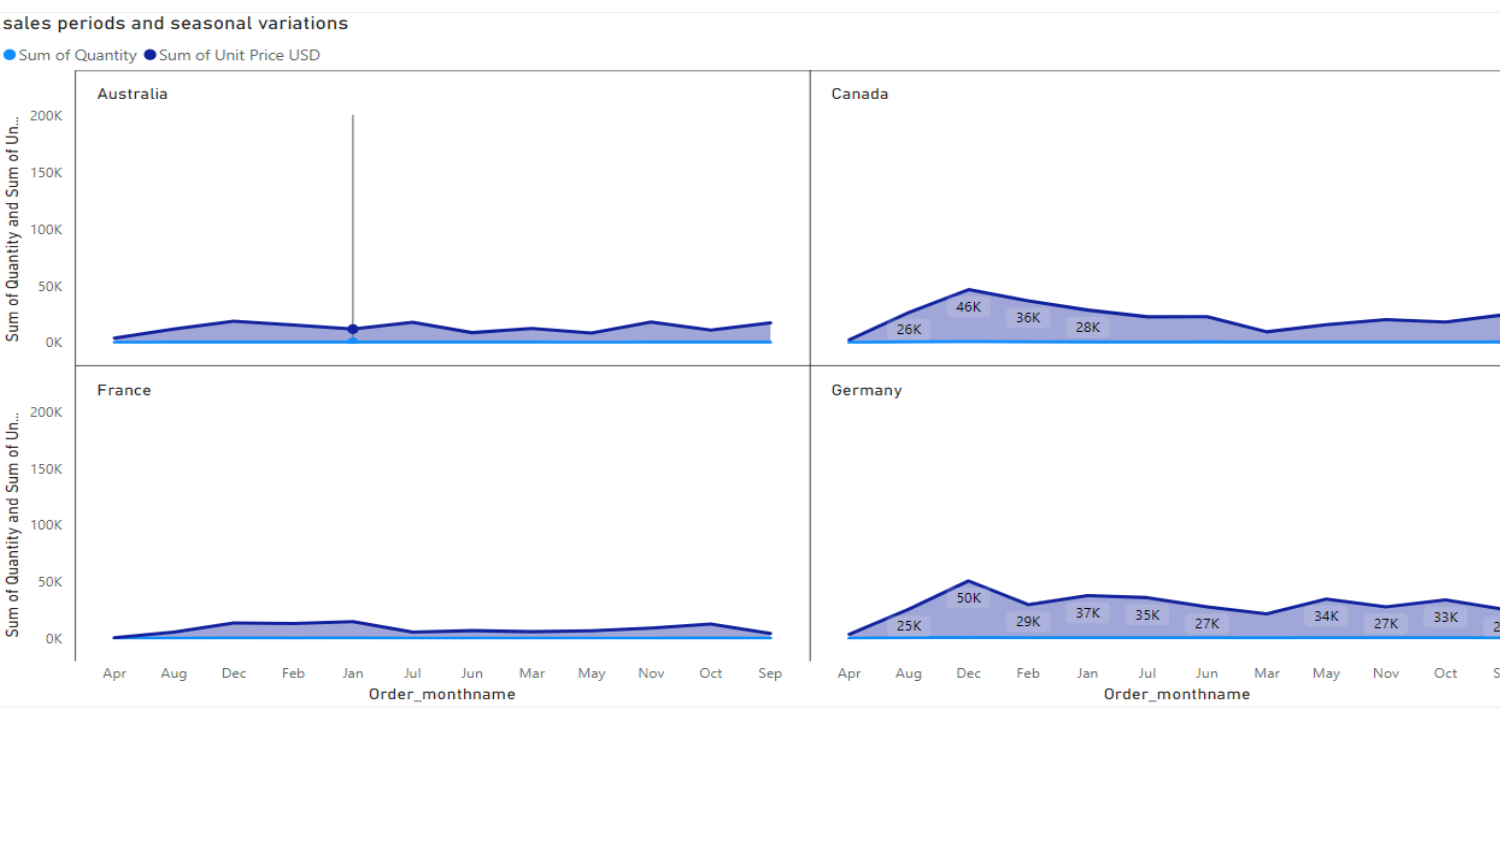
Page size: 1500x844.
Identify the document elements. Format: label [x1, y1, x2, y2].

picture [0, 12, 1500, 710]
